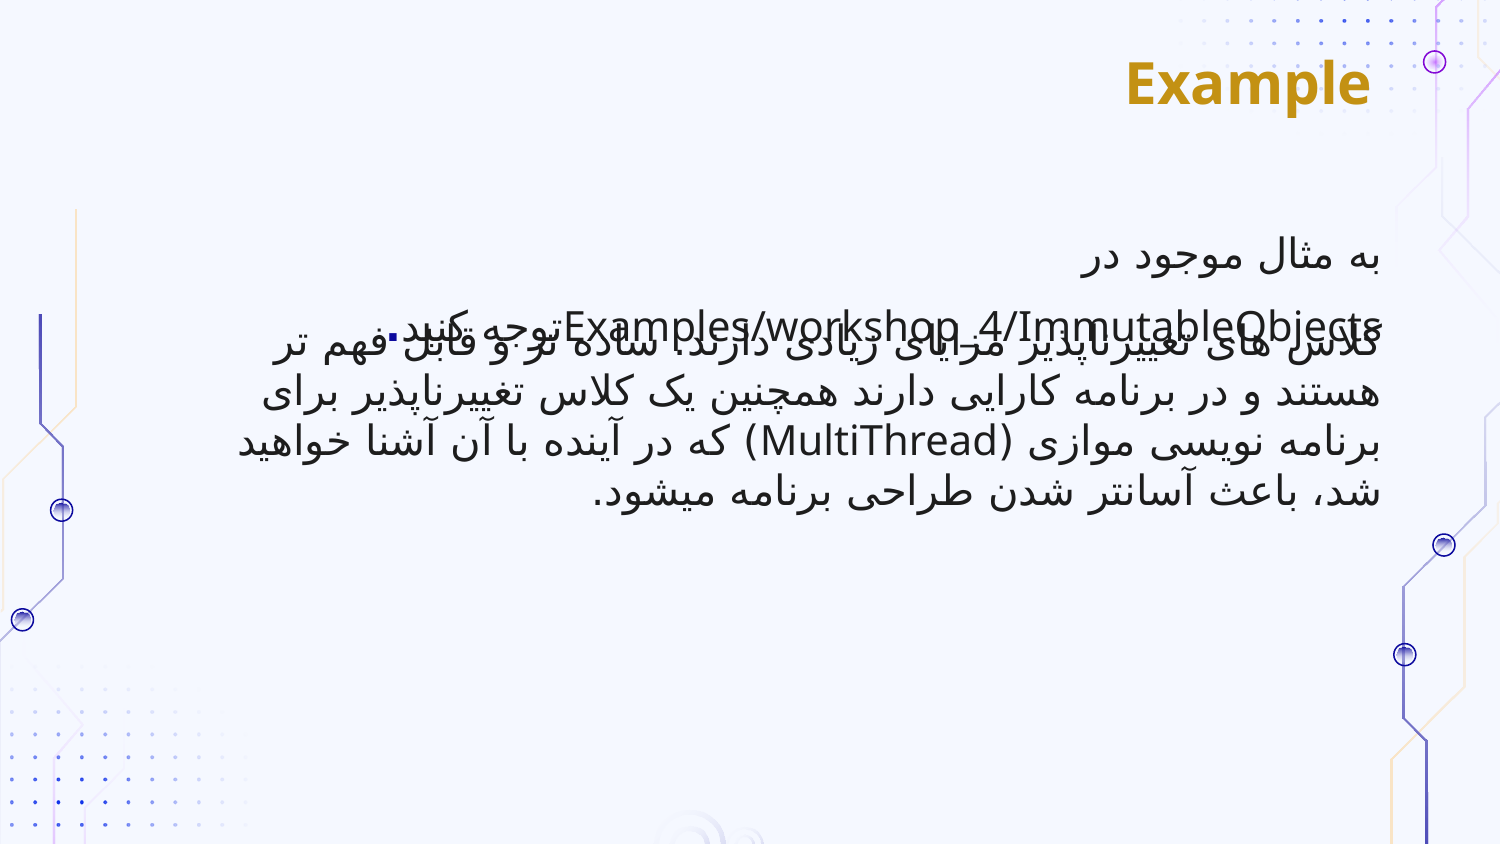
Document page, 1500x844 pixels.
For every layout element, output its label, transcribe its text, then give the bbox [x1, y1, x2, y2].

text_box به مثال موجود در Examples/workshop_4/ImmutableObjectsتوجه کنید. [181, 188, 1398, 283]
text_box کلاس های تغییرناپذیر مزایای زیادی دارند. ساده تر و قابل فهم تر هستند و در برنامه کارایی دارند همچنین یک کلاس تغییرناپذیر برای برنامه نویسی موازی (MultiThread) که در آینده با آن آشنا خواهید شد، باعث آسانتر شدن طراحی برنامه میشود. [181, 299, 1398, 467]
picture [1161, 0, 1500, 136]
title Example [171, 31, 1388, 125]
picture [1, 634, 277, 844]
